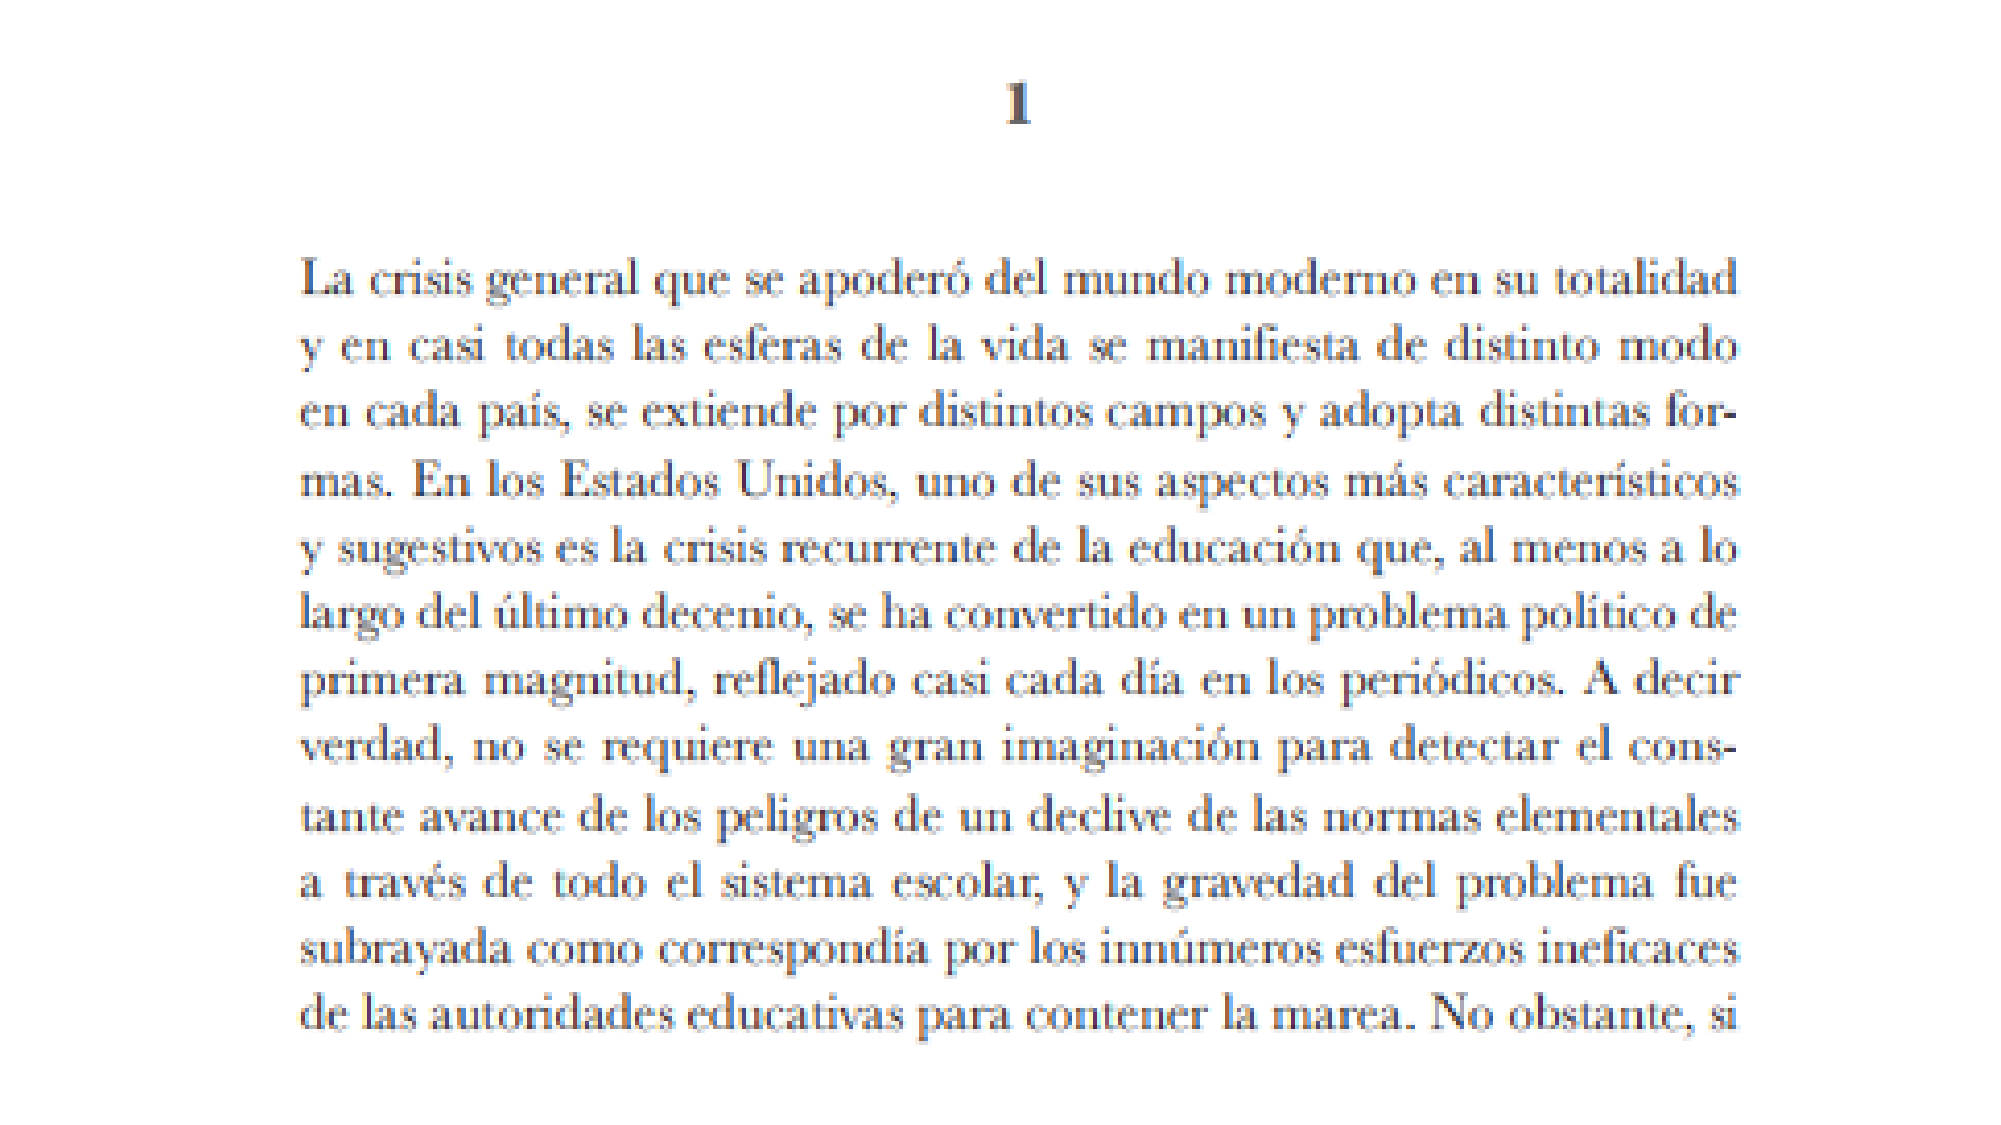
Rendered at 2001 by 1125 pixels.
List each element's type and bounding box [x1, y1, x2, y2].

picture [235, 34, 1770, 1050]
